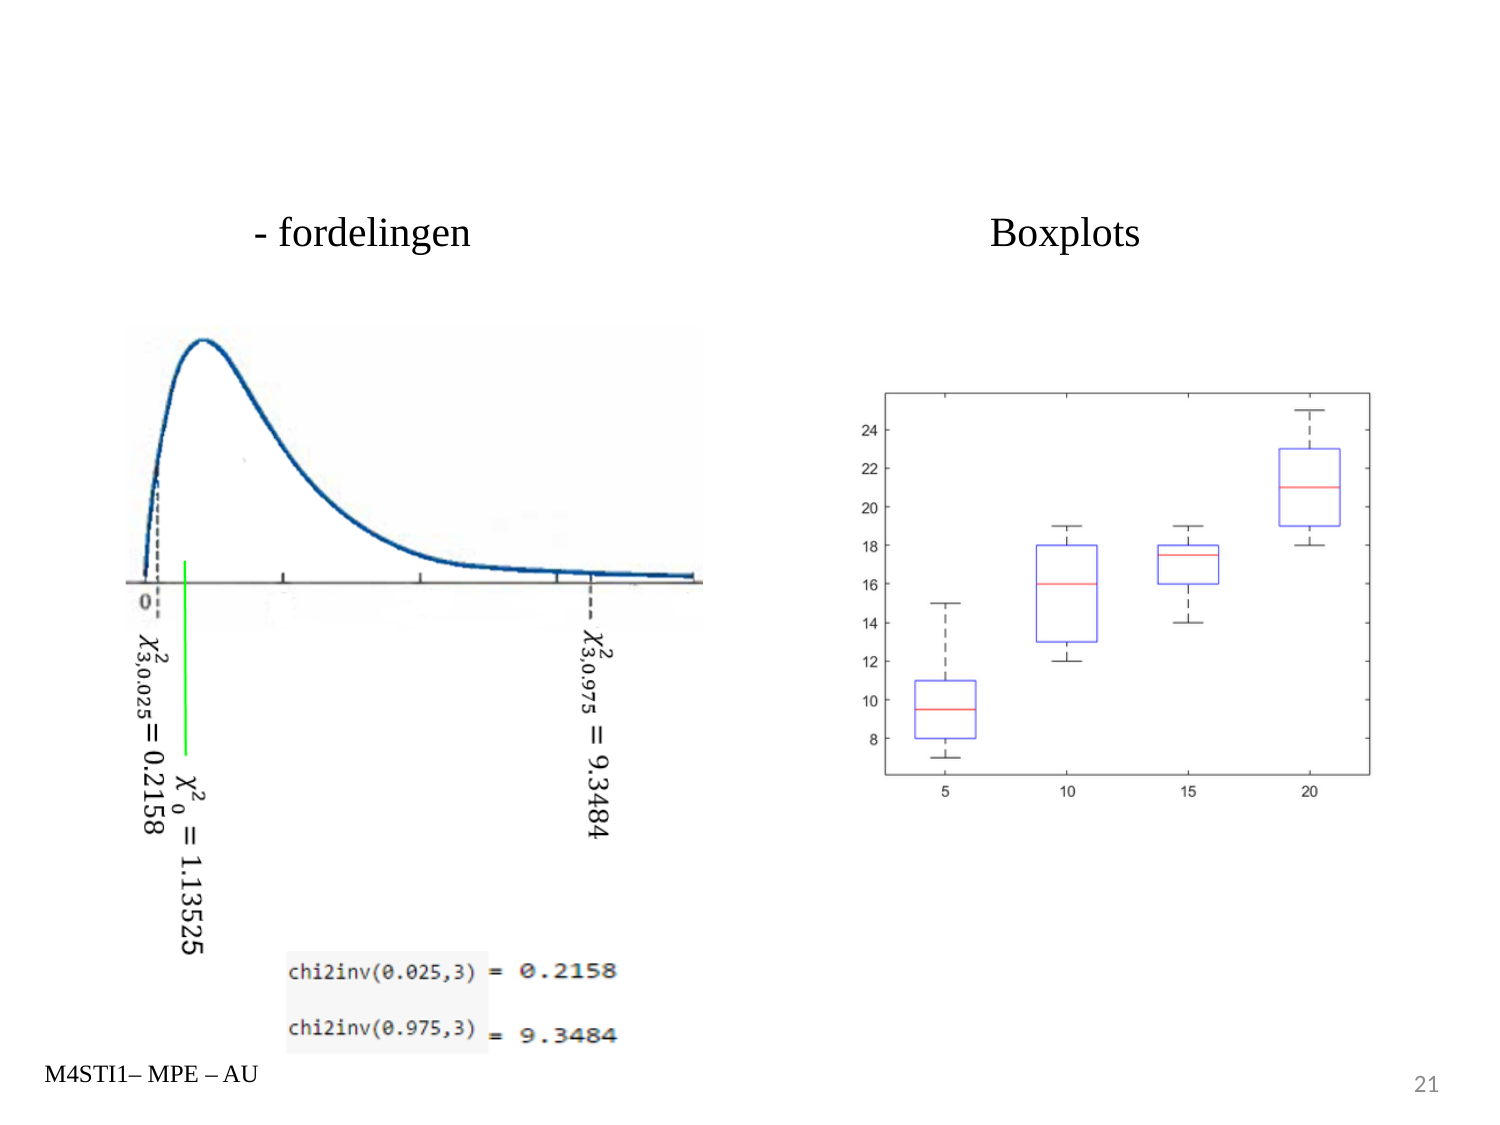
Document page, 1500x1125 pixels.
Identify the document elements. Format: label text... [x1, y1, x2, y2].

slide_number M4STI1– MPE – AU [29, 1042, 380, 1103]
picture [856, 376, 1389, 808]
slide_number 21 [1104, 1058, 1455, 1107]
text_box Boxplots [975, 197, 1156, 263]
picture [76, 326, 703, 1057]
